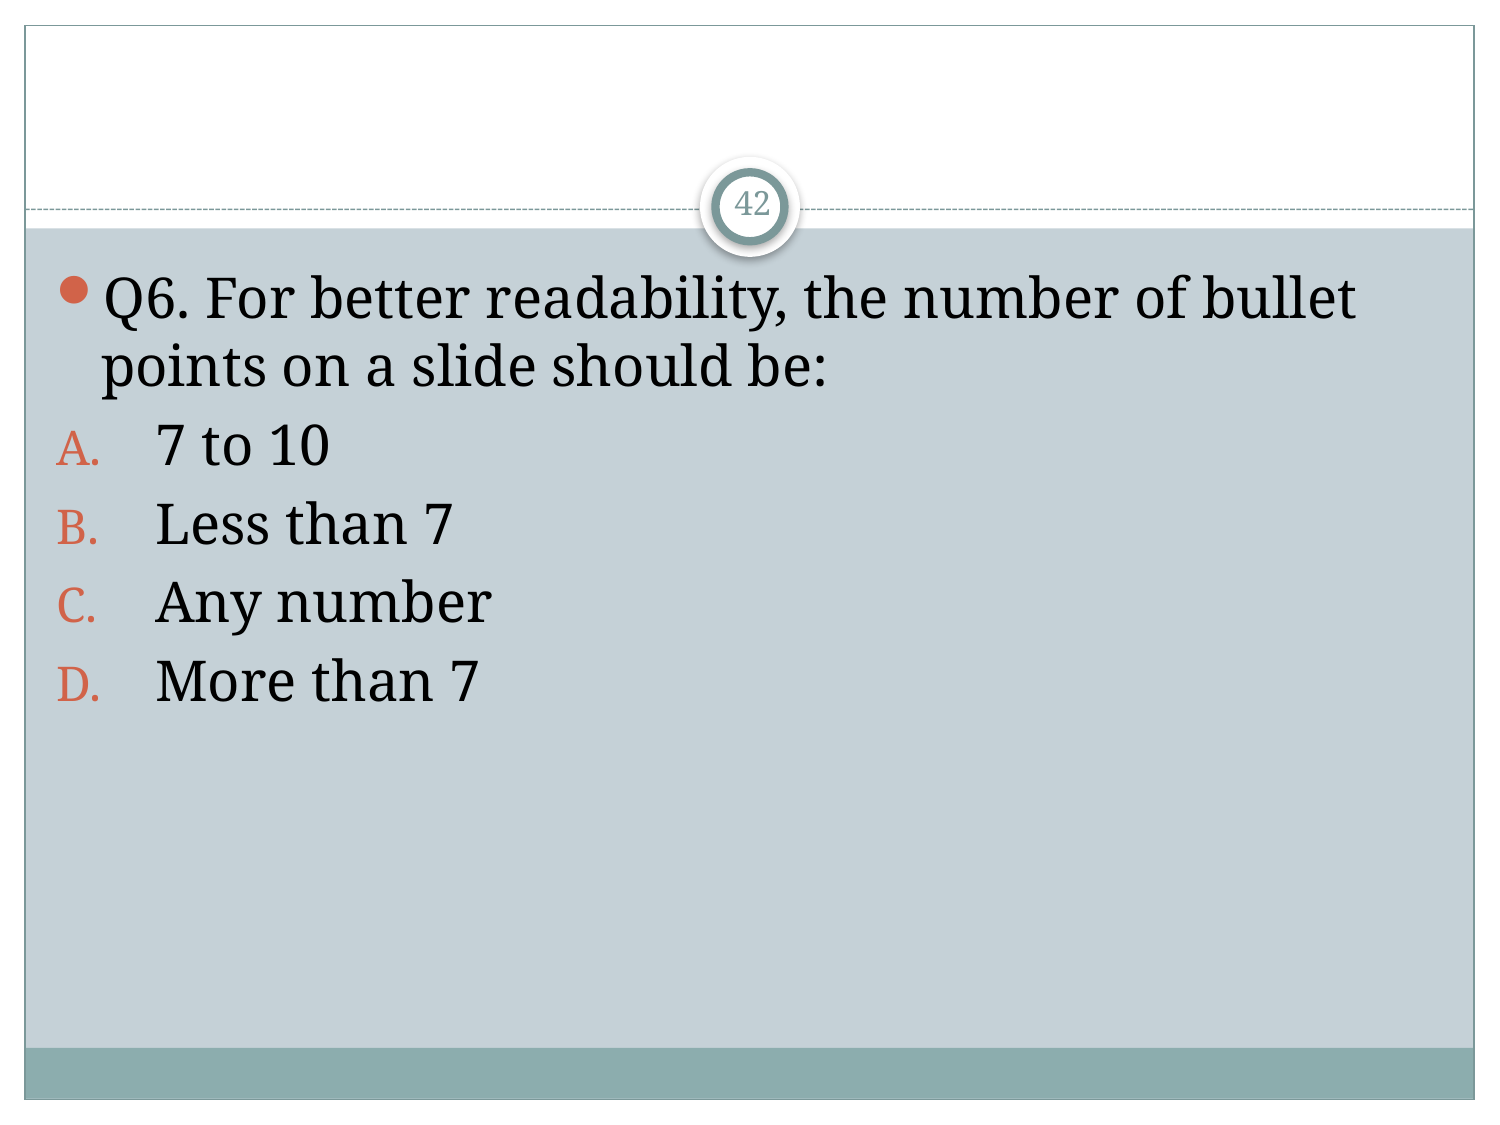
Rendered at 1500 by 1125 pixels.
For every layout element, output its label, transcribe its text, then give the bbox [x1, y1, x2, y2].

slide_number 42 [715, 168, 791, 241]
list Q6. For better readability, the number of bullet points on a slide should be: 7 to 10 Less than 7 Any number More than 7 [41, 255, 1437, 1006]
